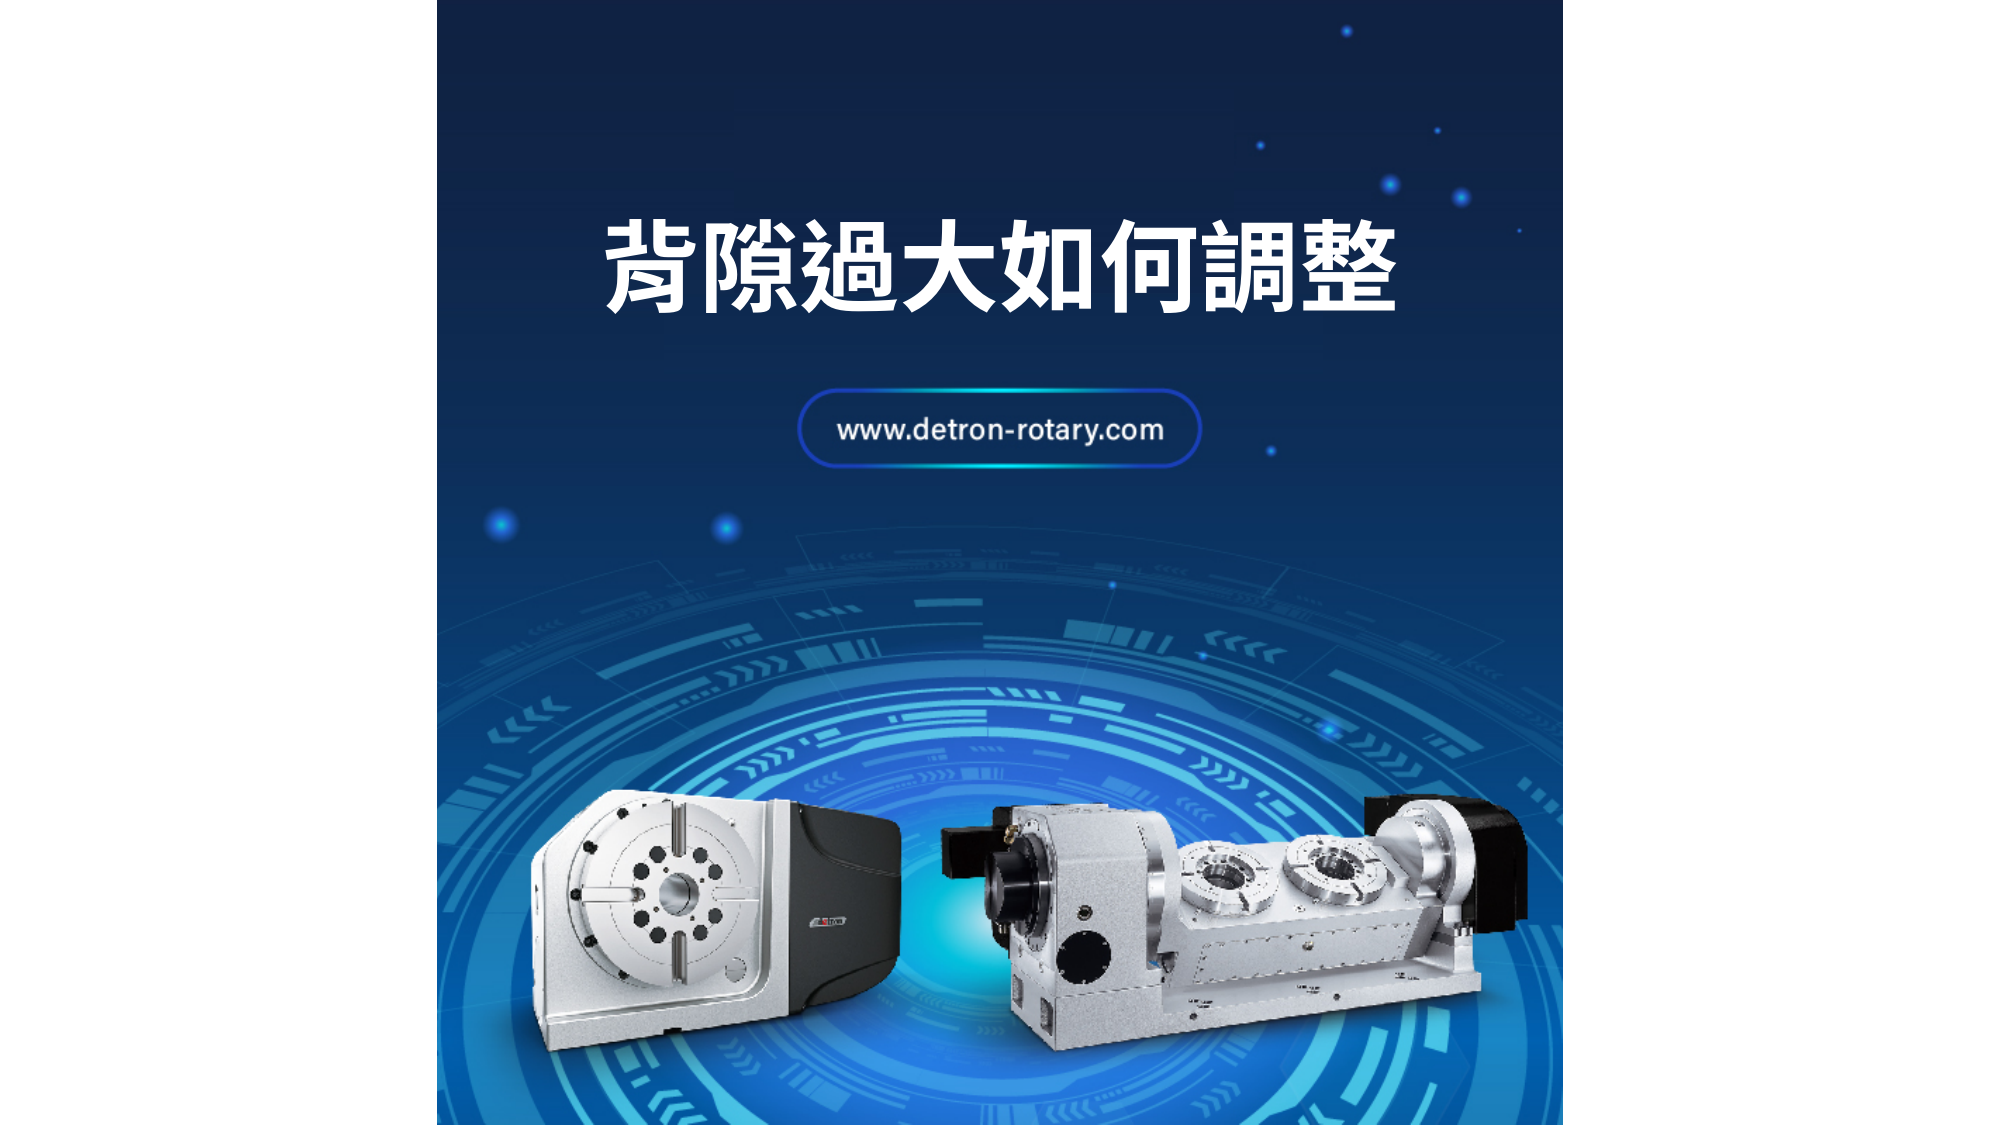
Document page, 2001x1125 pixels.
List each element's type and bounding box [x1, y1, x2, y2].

text_box [437, 0, 1563, 1125]
